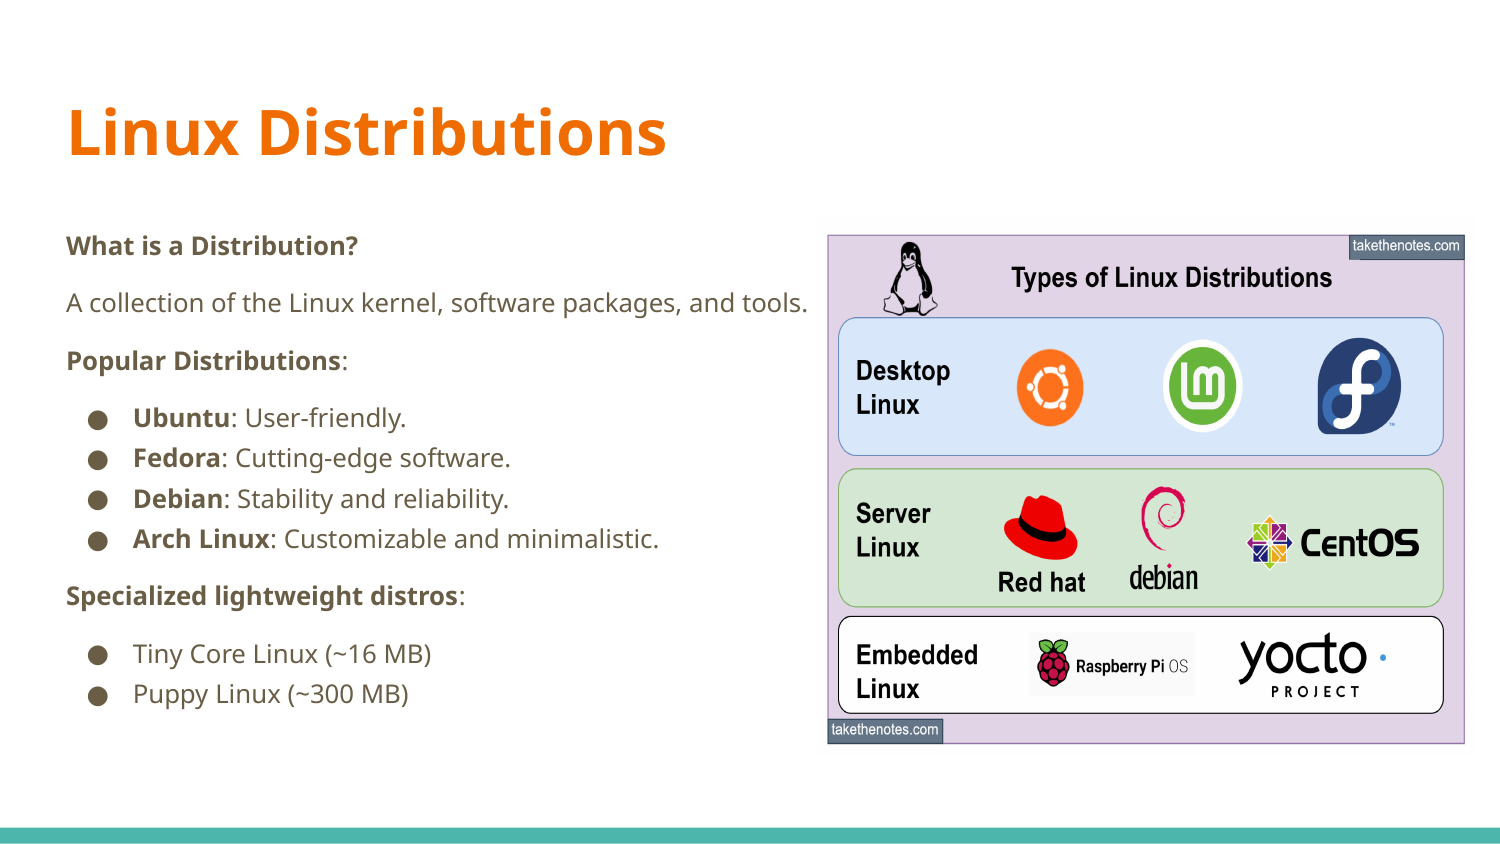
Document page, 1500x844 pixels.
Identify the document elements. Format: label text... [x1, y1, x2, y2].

title Linux Distributions [51, 72, 1449, 189]
picture [816, 213, 1476, 756]
list What is a Distribution? A collection of the Linux kernel, software packages, and tools. Popular Distributions: Ubuntu: User-friendly. Fedora: Cutting-edge software. Debian: Stability and reliability. Arch Linux: Customizable and minimalistic. Specialized lightweight distros: Tiny Core Linux (~16 MB) Puppy Linux (~300 MB) [51, 207, 834, 750]
